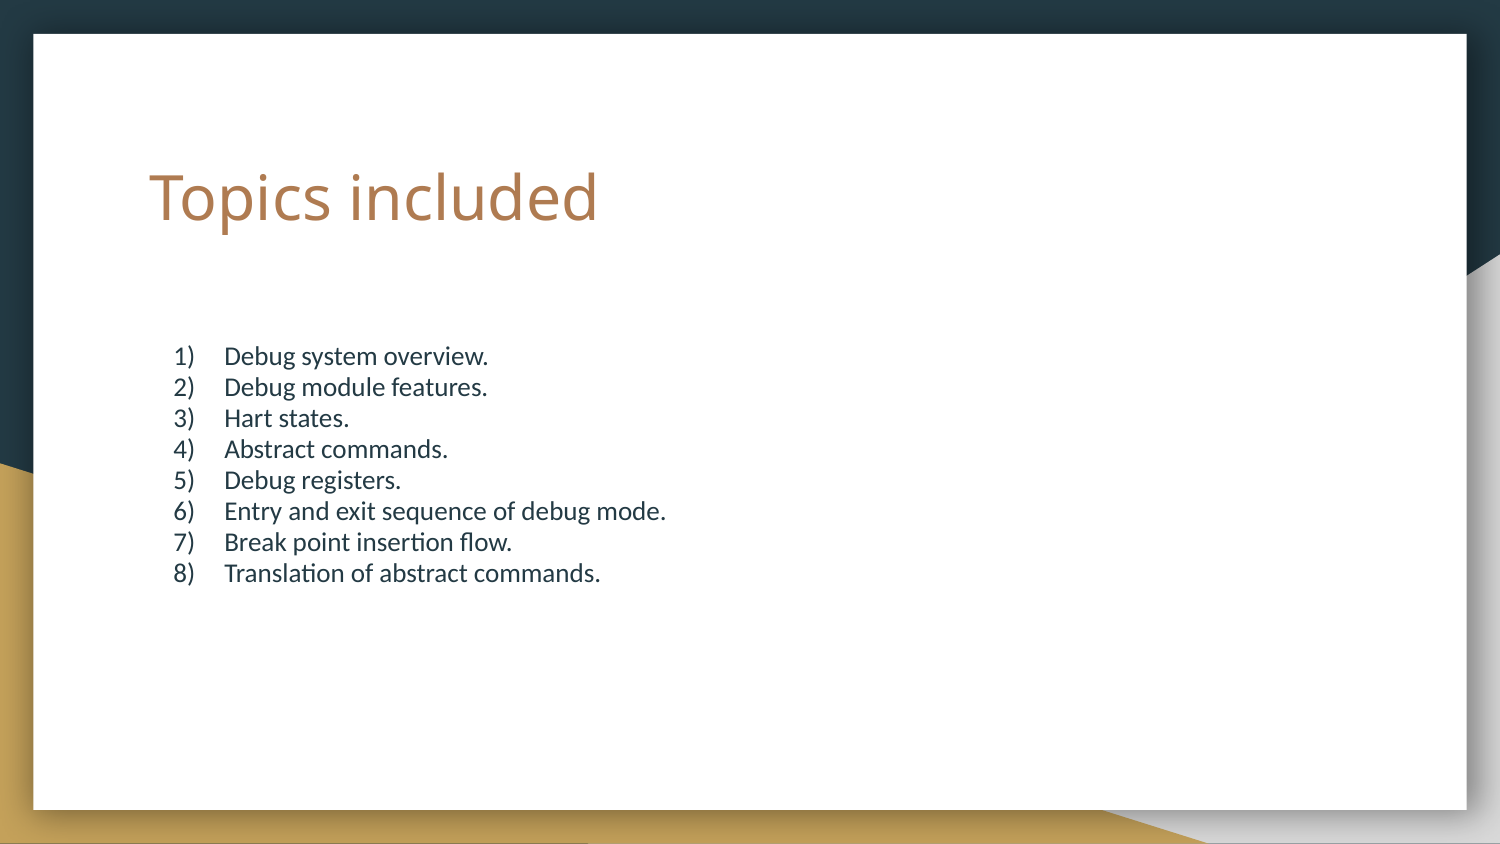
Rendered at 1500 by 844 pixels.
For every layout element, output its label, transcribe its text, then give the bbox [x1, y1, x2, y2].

title Topics included [134, 138, 1366, 296]
list Debug system overview. Debug module features. Hart states. Abstract commands. Debug registers. Entry and exit sequence of debug mode. Break point insertion flow. Translation of abstract commands. [134, 326, 1366, 729]
